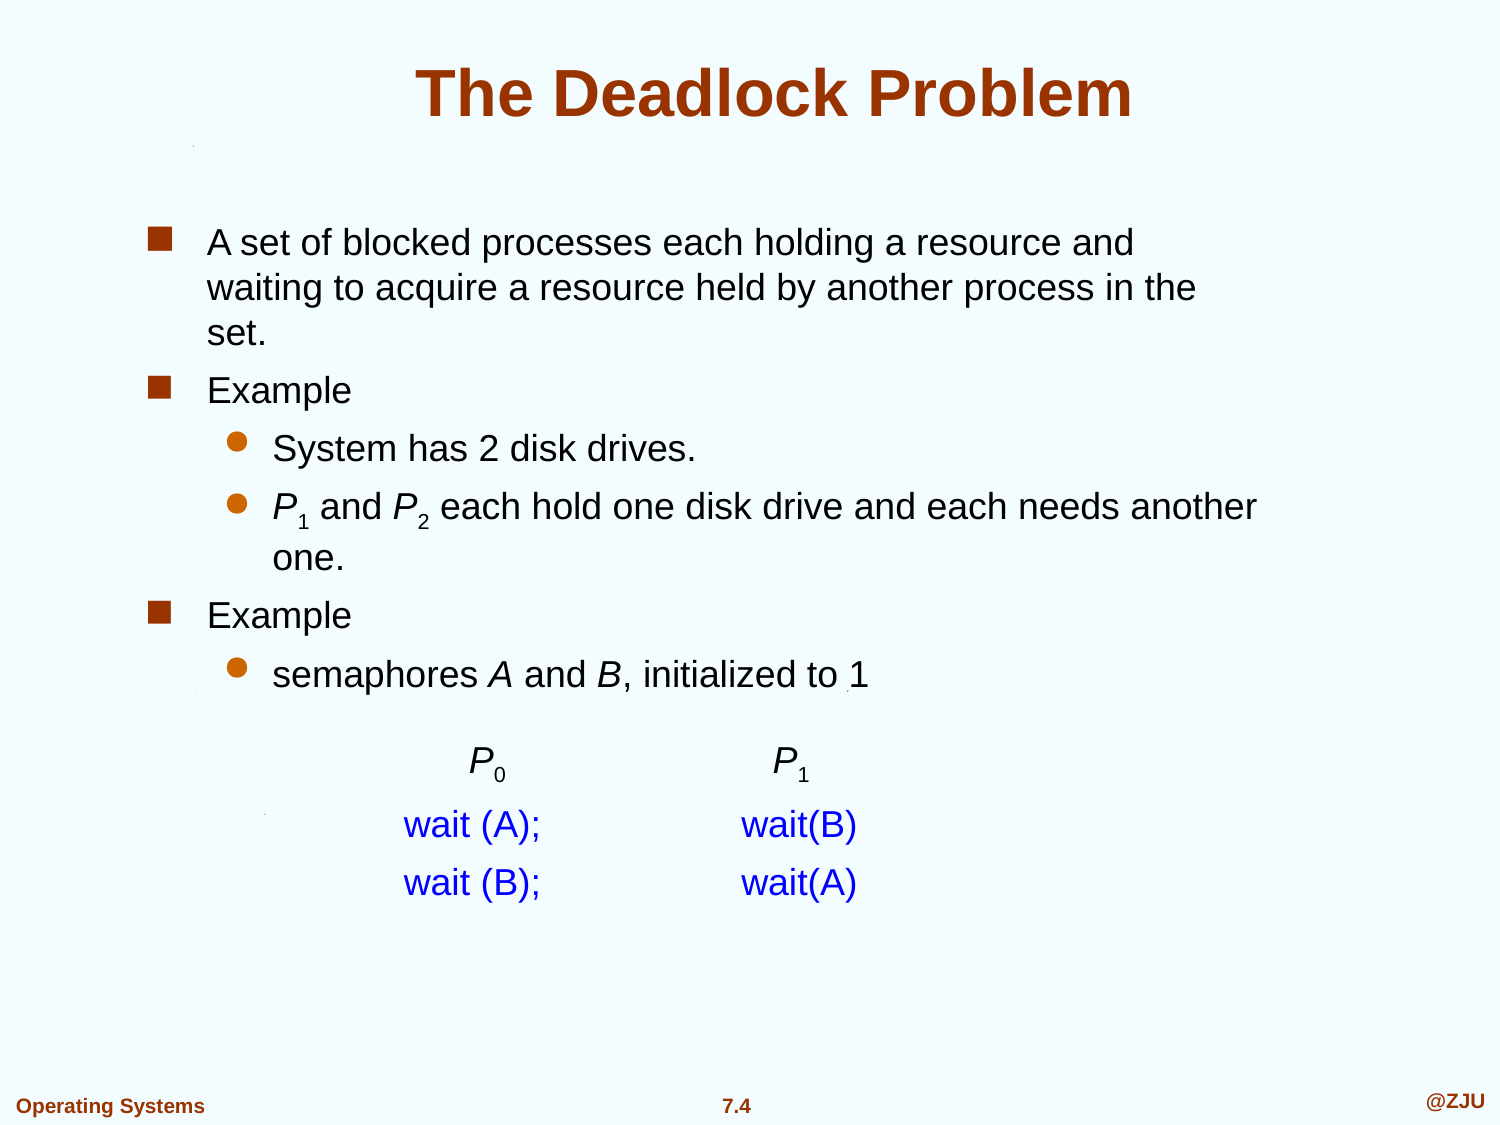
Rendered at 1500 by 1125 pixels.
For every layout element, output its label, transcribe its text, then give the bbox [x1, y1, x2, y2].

title The Deadlock Problem [112, 37, 1438, 138]
list A set of blocked processes each holding a resource and waiting to acquire a resource held by another process in the set. Example System has 2 disk drives. P1 and P2 each hold one disk drive and each needs another one. Example semaphores A and B, initialized to 1 P0 P1 wait (A); wait(B) wait (B); wait(A) [135, 210, 1273, 932]
